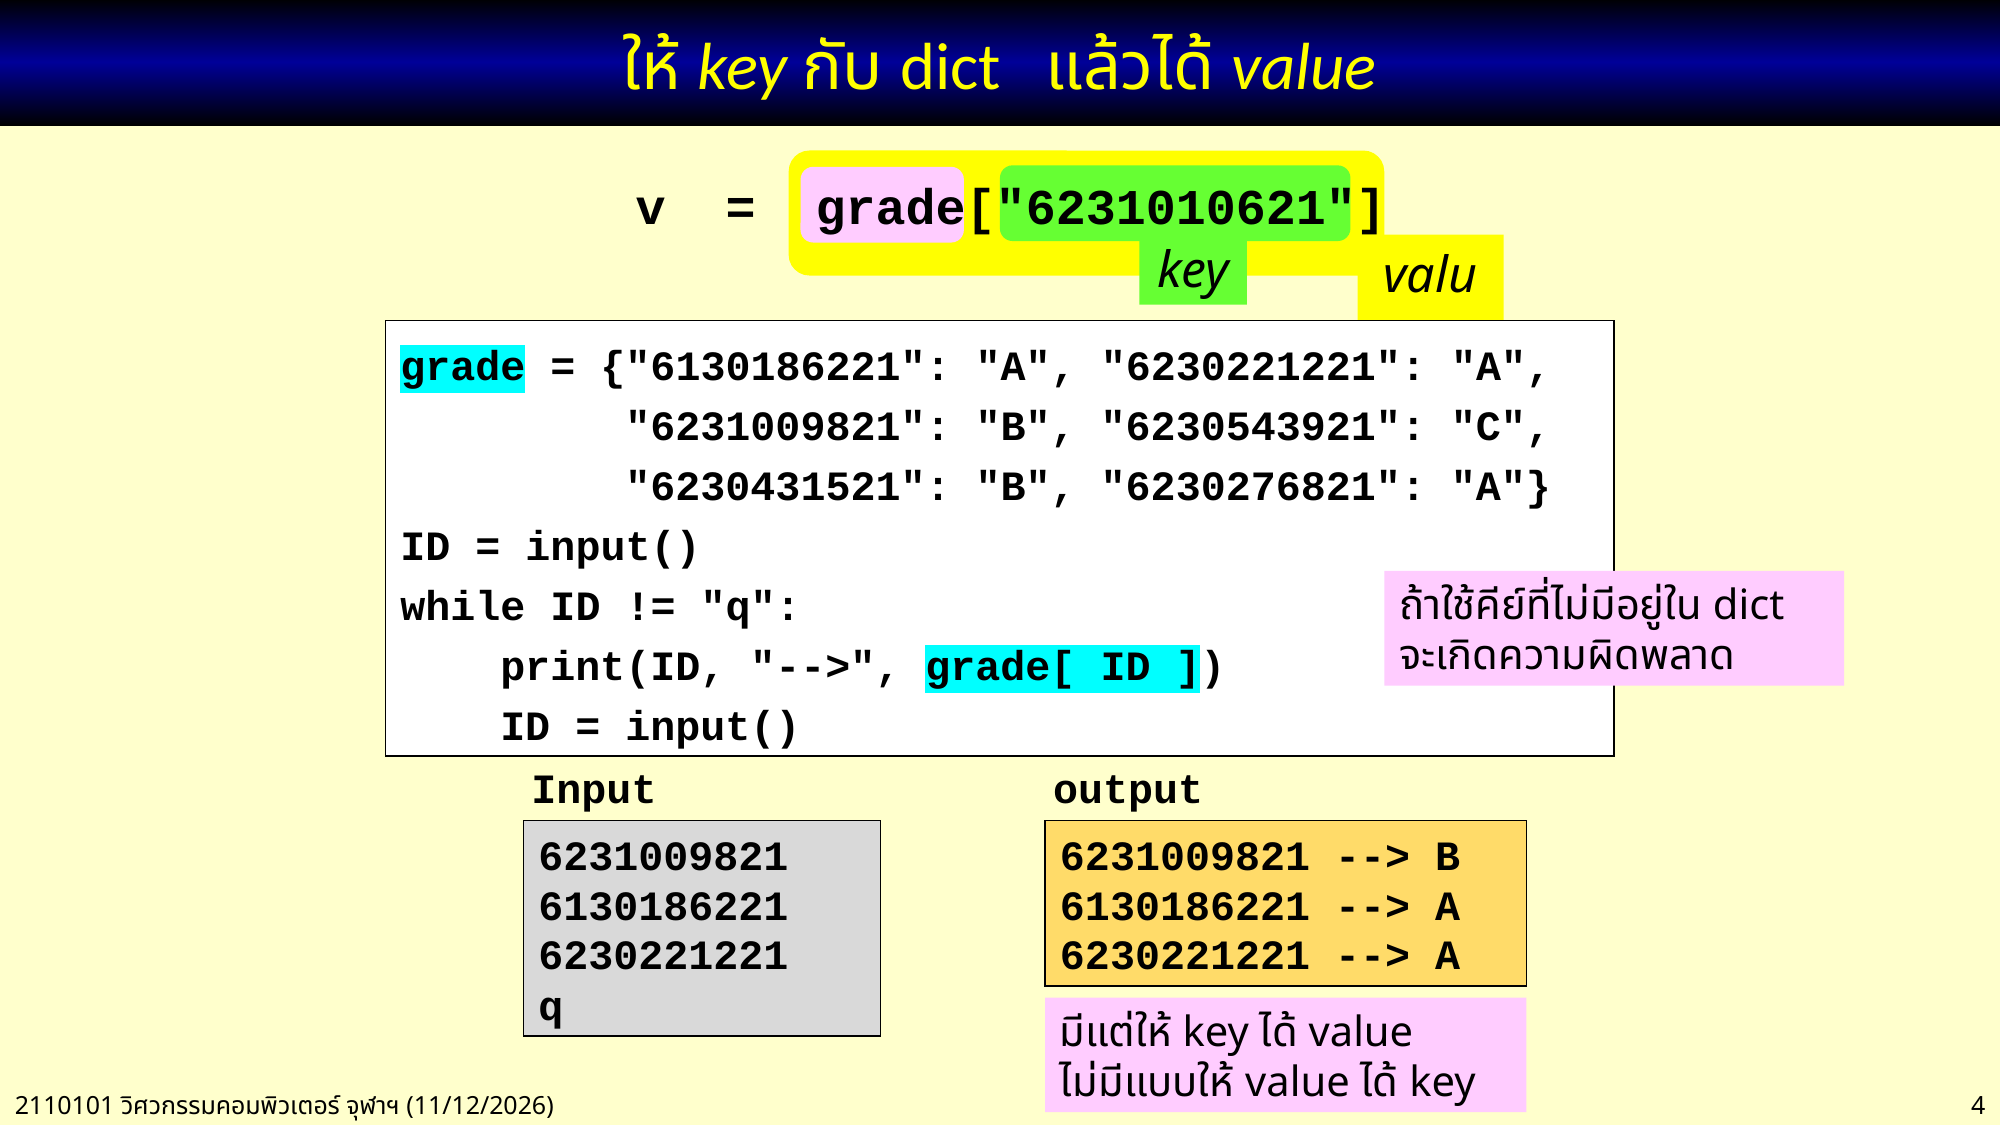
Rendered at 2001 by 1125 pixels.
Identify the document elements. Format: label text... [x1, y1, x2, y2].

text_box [788, 150, 1504, 311]
text_box grade = {"6130186221": "A", "6230221221": "A", "6231009821": "B", "6230543921": "C", "6230431521": "B", "6230276821": "A"} ID = input() while ID != "q": print(ID, "-->", grade[ ID ]) ID = input() [385, 320, 1615, 756]
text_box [999, 165, 1351, 306]
text_box v = grade["6231010621"] [620, 166, 783, 242]
text_box ถ้าใช้คีย์ที่ไม่มีอยู่ใน dict จะเกิดความผิดพลาด [1384, 570, 1845, 686]
title ให้ key กับ dict แล้วได้ value [0, 0, 2000, 126]
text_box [1038, 754, 1527, 988]
text_box มีแต่ให้ key ได้ value ไม่มีแบบให้ value ได้ key [1045, 997, 1527, 1113]
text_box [516, 754, 881, 1039]
